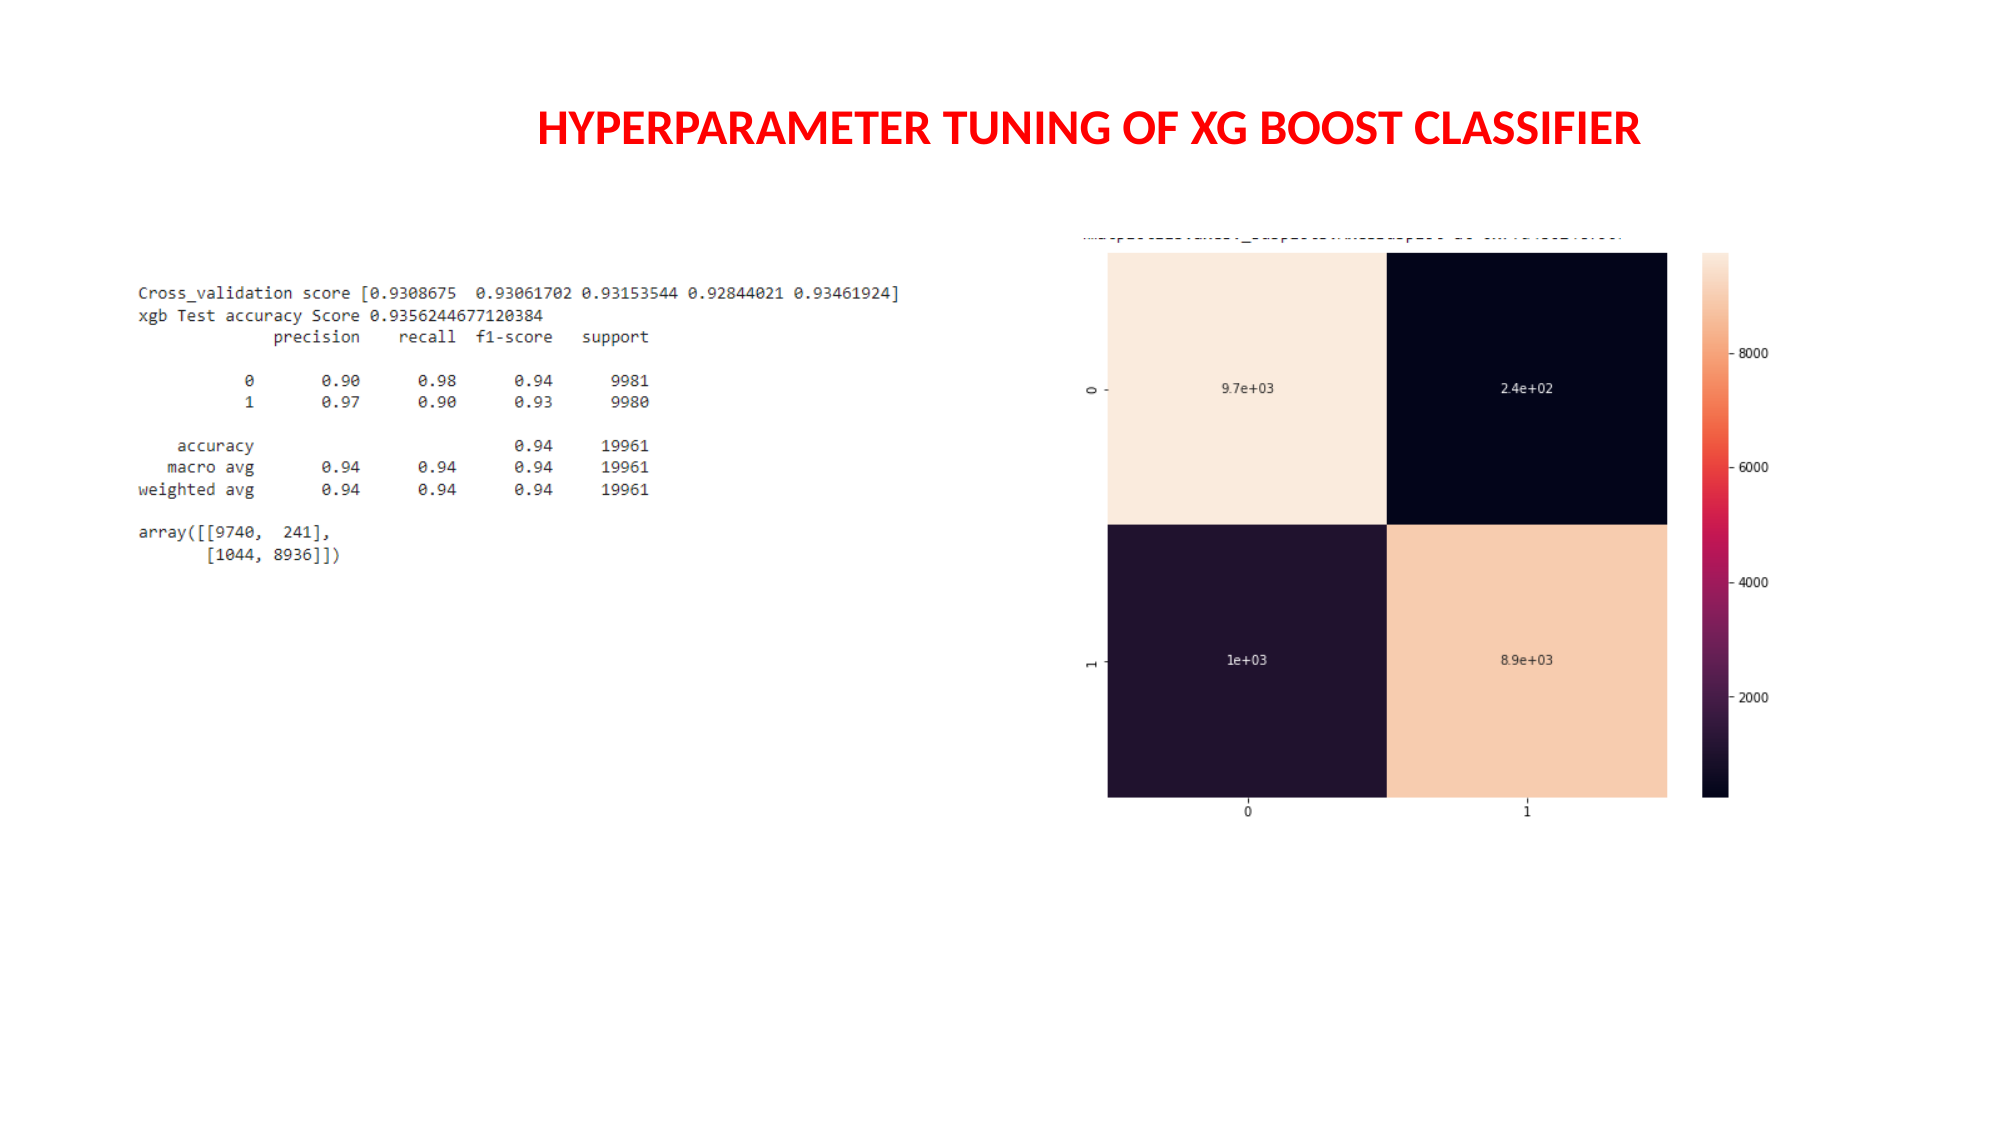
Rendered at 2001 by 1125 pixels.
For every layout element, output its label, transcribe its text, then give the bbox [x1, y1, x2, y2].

text_box HYPERPARAMETER TUNING OF XG BOOST CLASSIFIER [258, 87, 1921, 163]
picture [111, 275, 921, 584]
picture [1064, 238, 1800, 829]
